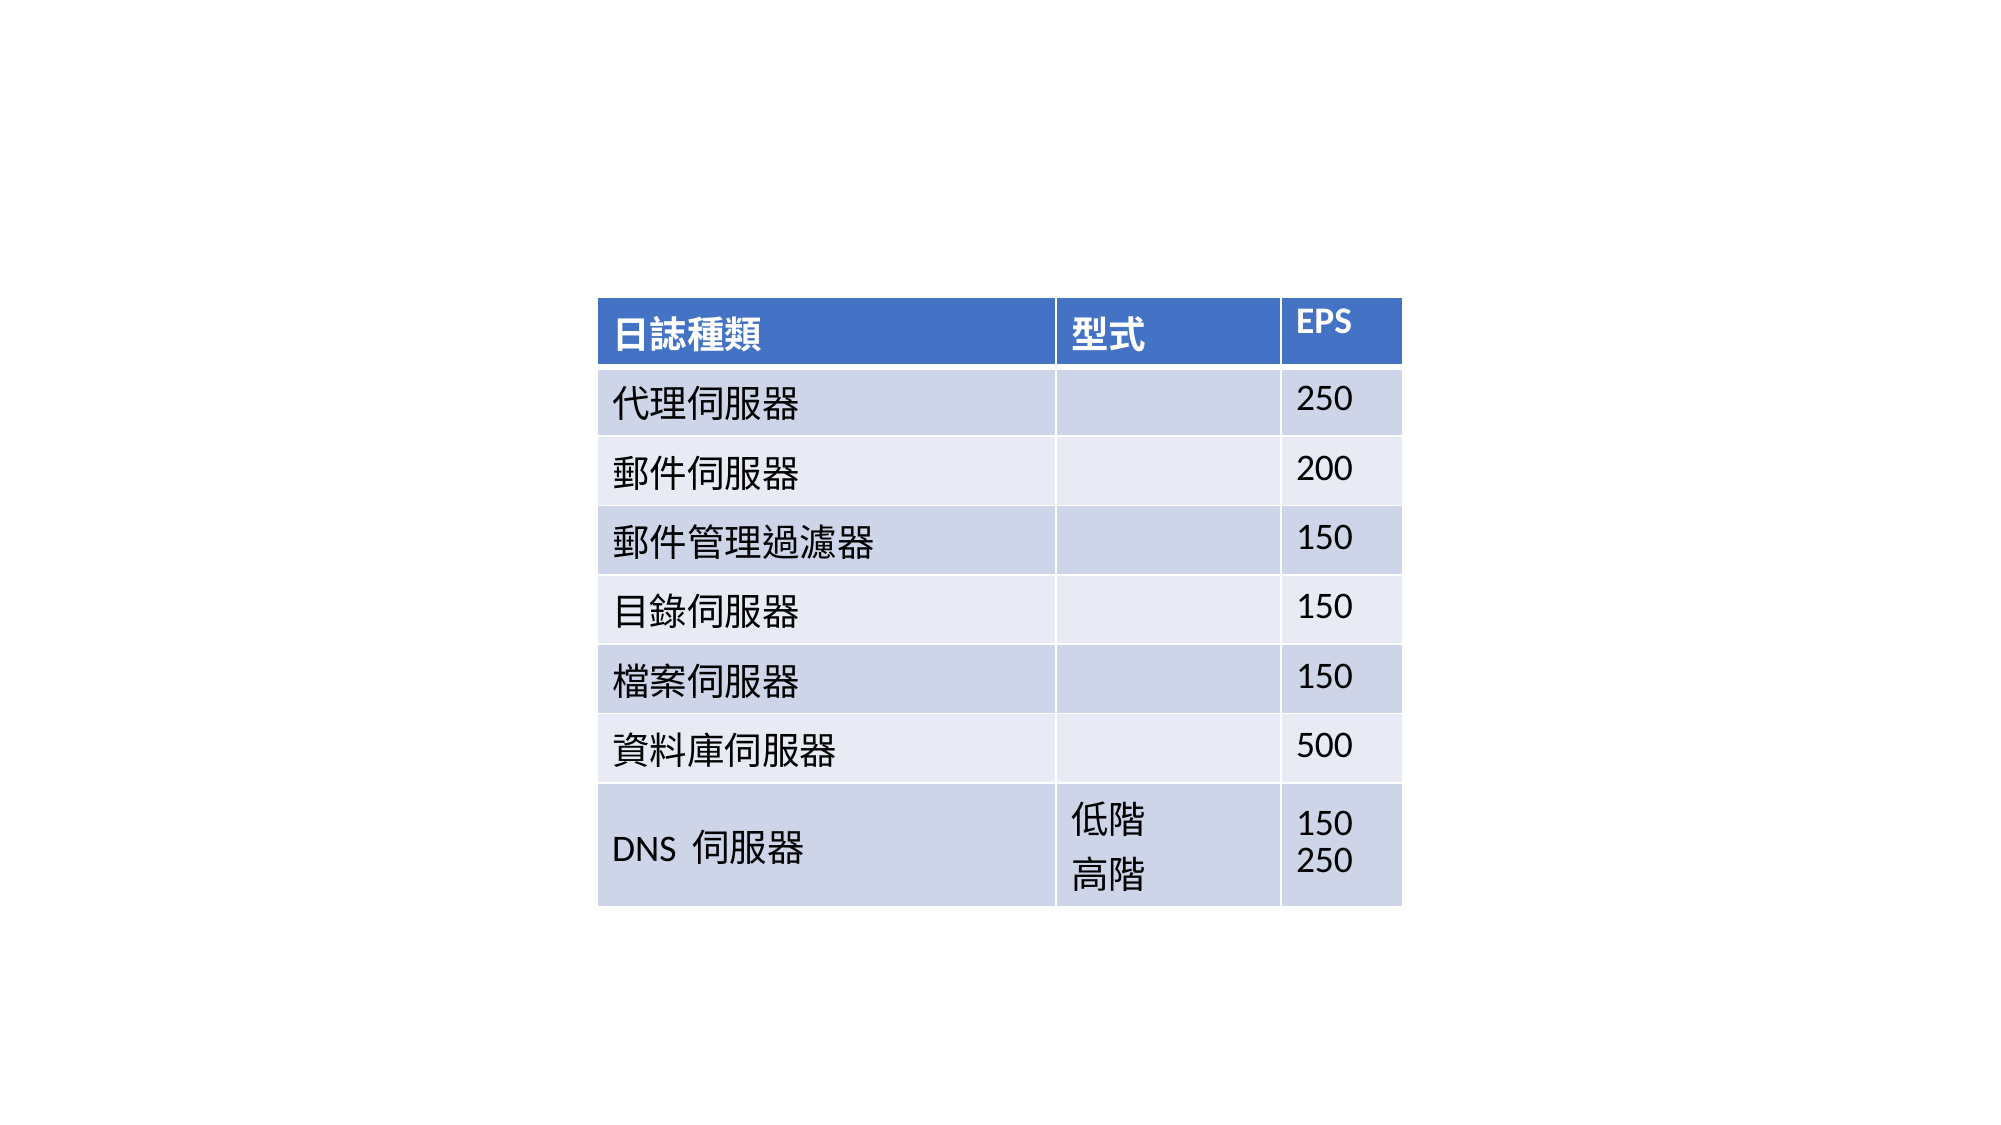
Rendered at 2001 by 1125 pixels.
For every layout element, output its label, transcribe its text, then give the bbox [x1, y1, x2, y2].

table_cell 150 [1282, 506, 1402, 574]
table_cell [1057, 437, 1280, 505]
table_cell 150 [1282, 645, 1402, 713]
table_header 日誌種類 [598, 298, 1055, 364]
table_cell DNS 伺服器 [598, 784, 1055, 906]
table_cell 200 [1282, 437, 1402, 505]
table_cell [1057, 506, 1280, 574]
table_cell 150 [1282, 576, 1402, 643]
table_header 型式 [1057, 298, 1280, 364]
table_cell [1057, 714, 1280, 782]
table_header EPS [1282, 298, 1402, 364]
table_cell 代理伺服器 [598, 370, 1055, 435]
table_cell [1057, 576, 1280, 643]
table_cell 低階 高階 [1057, 784, 1280, 906]
table_cell 檔案伺服器 [598, 645, 1055, 713]
table_cell 郵件管理過濾器 [598, 506, 1055, 574]
table_cell [1057, 645, 1280, 713]
table_cell 目錄伺服器 [598, 576, 1055, 643]
table_cell [1057, 370, 1280, 435]
table_cell 500 [1282, 714, 1402, 782]
table_cell 150 250 [1282, 784, 1402, 906]
table_cell 郵件伺服器 [598, 437, 1055, 505]
table_cell 資料庫伺服器 [598, 714, 1055, 782]
table_cell 250 [1282, 370, 1402, 435]
